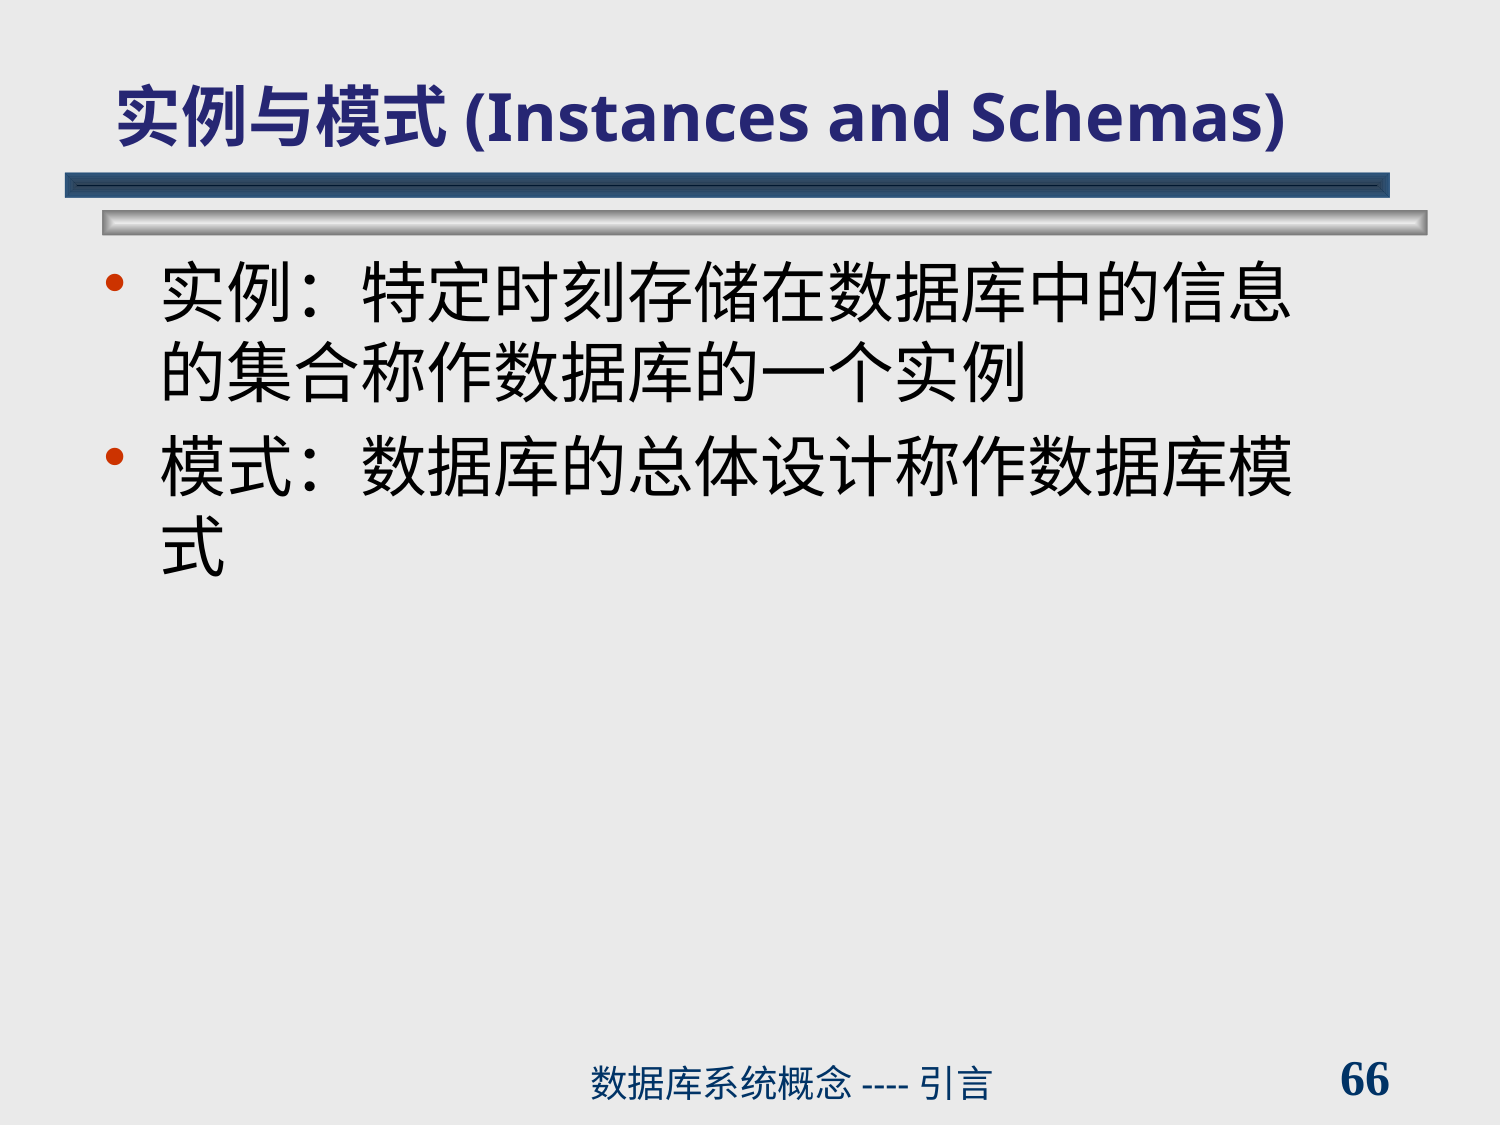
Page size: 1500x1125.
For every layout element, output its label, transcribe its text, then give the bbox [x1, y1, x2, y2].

list 实例：特定时刻存储在数据库中的信息的集合称作数据库的一个实例 模式：数据库的总体设计称作数据库模式 [88, 243, 1364, 1044]
slide_number 66 [1324, 1049, 1489, 1101]
title 实例与模式(Instances and Schemas) [99, 62, 1376, 163]
footer 数据库系统概念----引言 [574, 1062, 1188, 1113]
